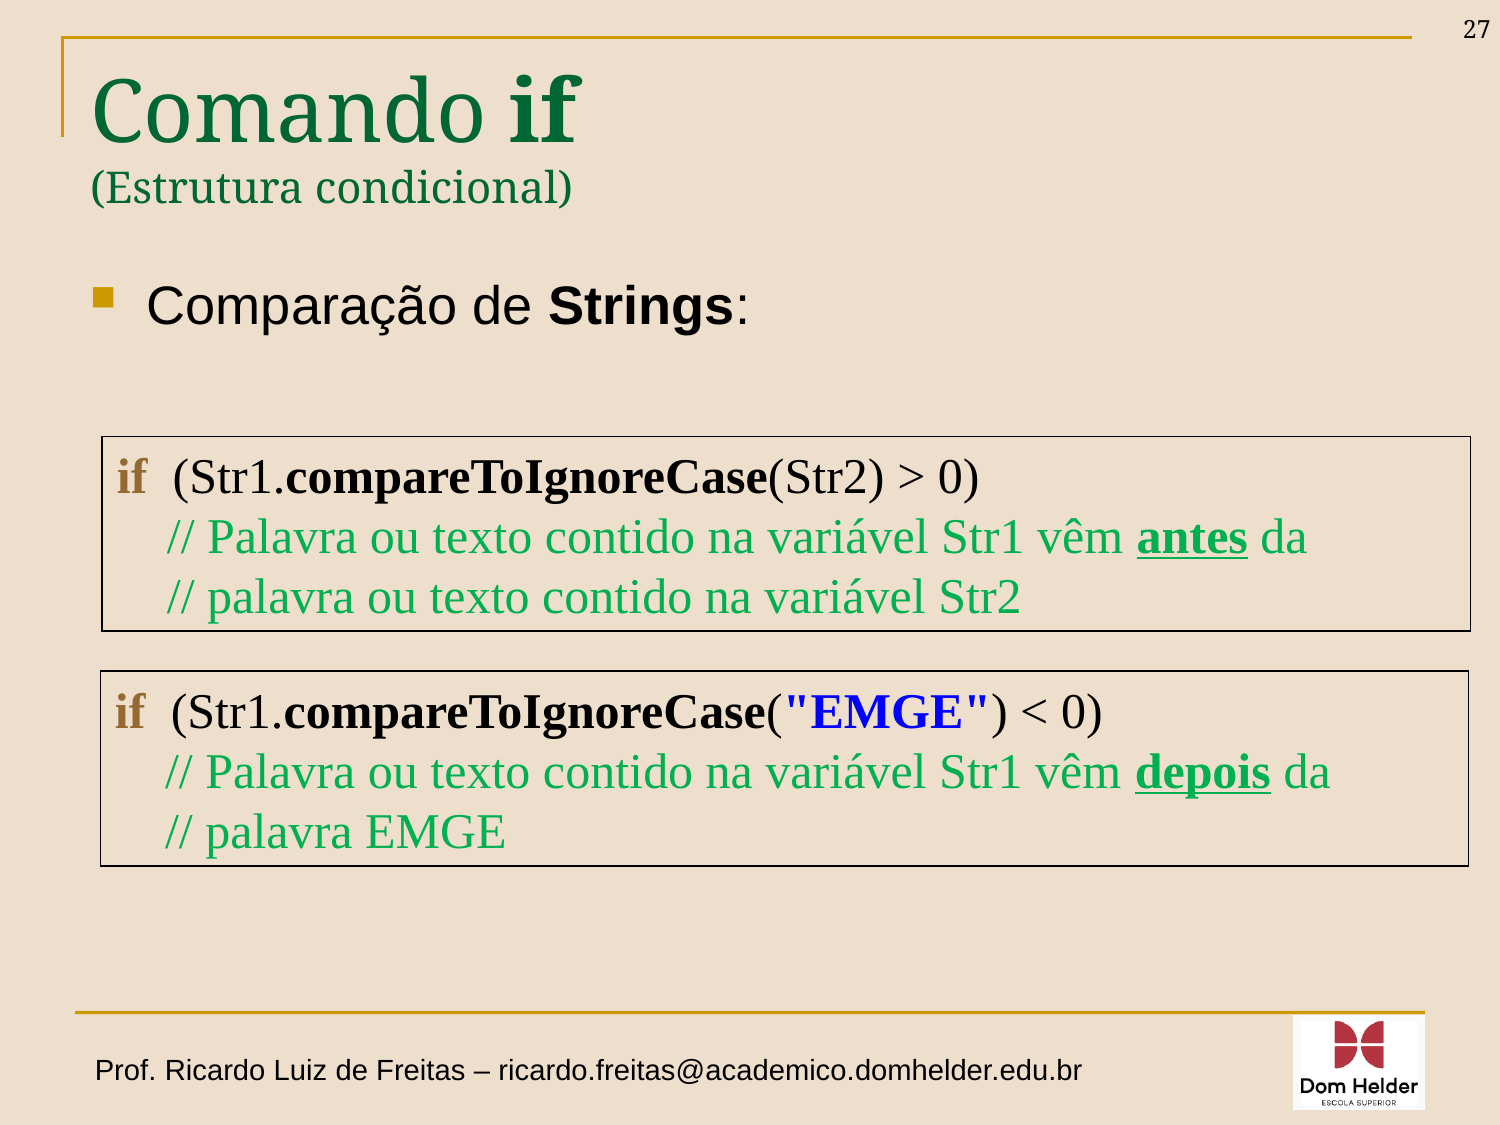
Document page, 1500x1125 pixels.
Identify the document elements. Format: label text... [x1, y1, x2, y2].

picture [1293, 1015, 1425, 1110]
title Comando if (Estrutura condicional) [75, 69, 1425, 220]
text_box if (Str1.compareToIgnoreCase(Str2) > 0) // Palavra ou texto contido na variável Str1 vêm antes da // palavra ou texto contido na variável Str2 [102, 436, 1471, 632]
text_box if (Str1.compareToIgnoreCase("EMGE") < 0) // Palavra ou texto contido na variável Str1 vêm depois da // palavra EMGE [100, 671, 1469, 866]
slide_number 27 [1392, 0, 1500, 55]
list Comparação de Strings: [75, 262, 1425, 375]
